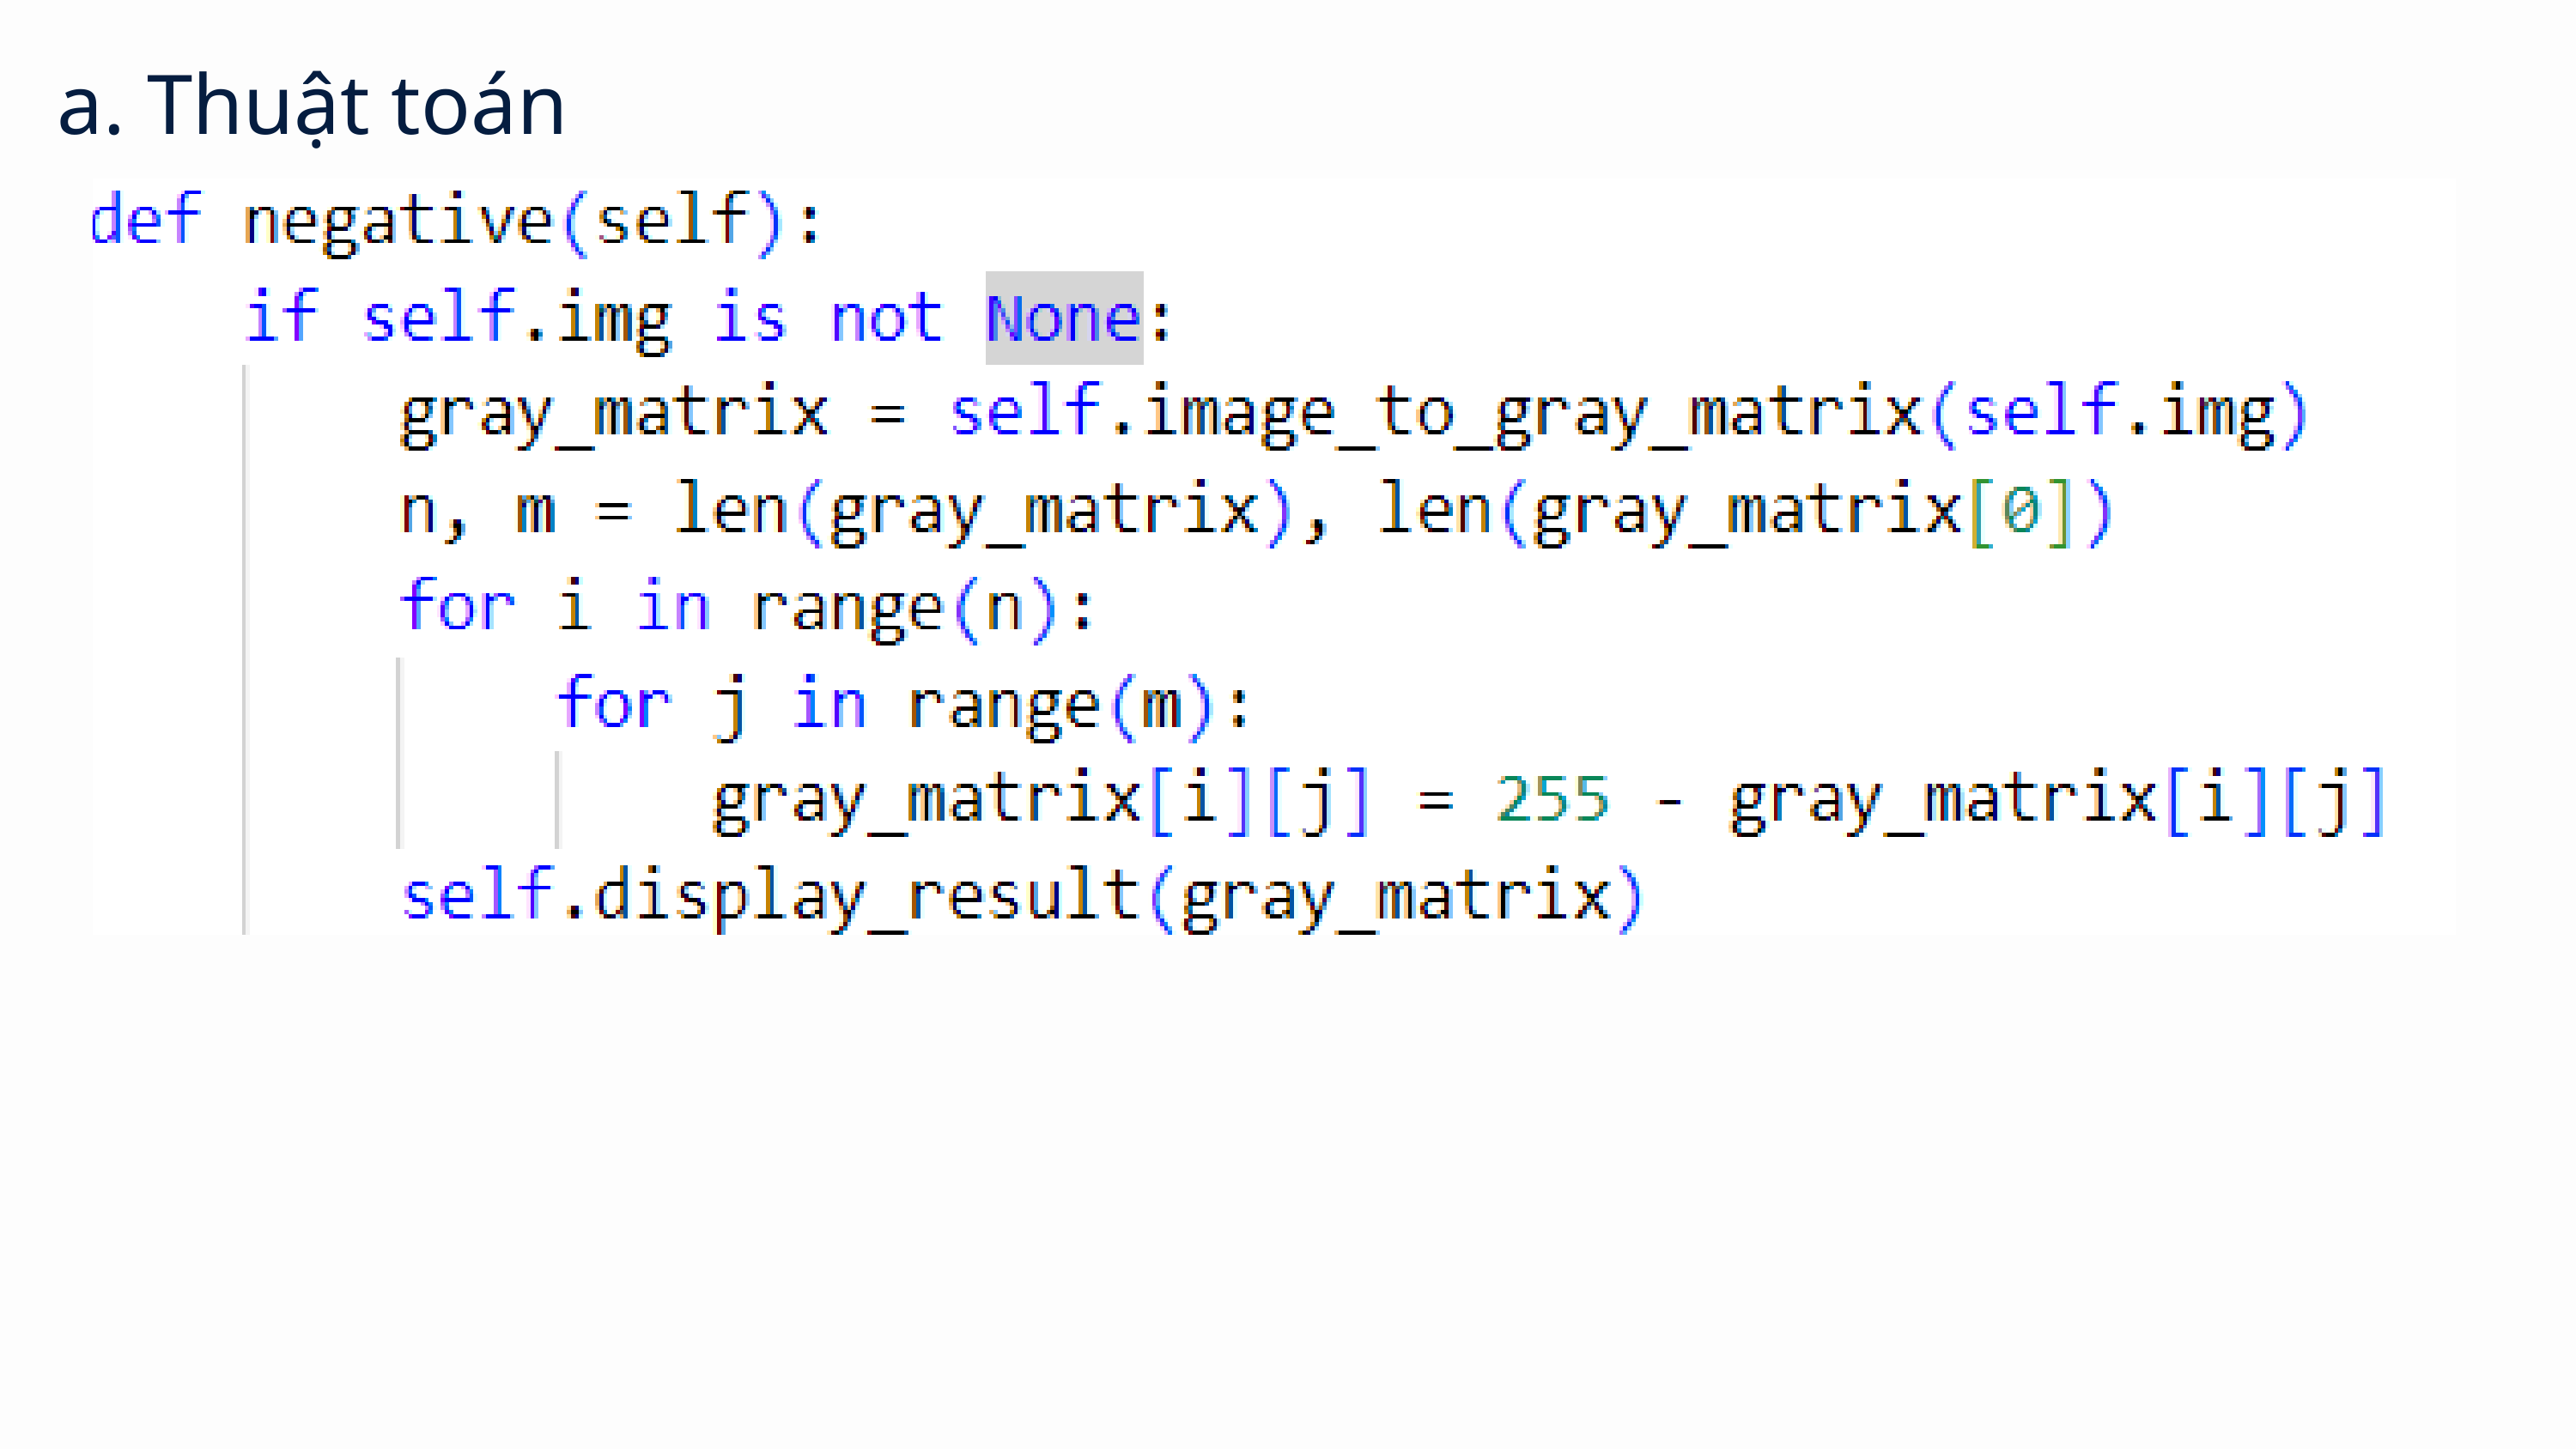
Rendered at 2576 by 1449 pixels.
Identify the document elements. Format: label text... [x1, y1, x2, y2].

text_box [92, 179, 2457, 935]
text_box a. Thuật toán [57, 34, 1541, 151]
